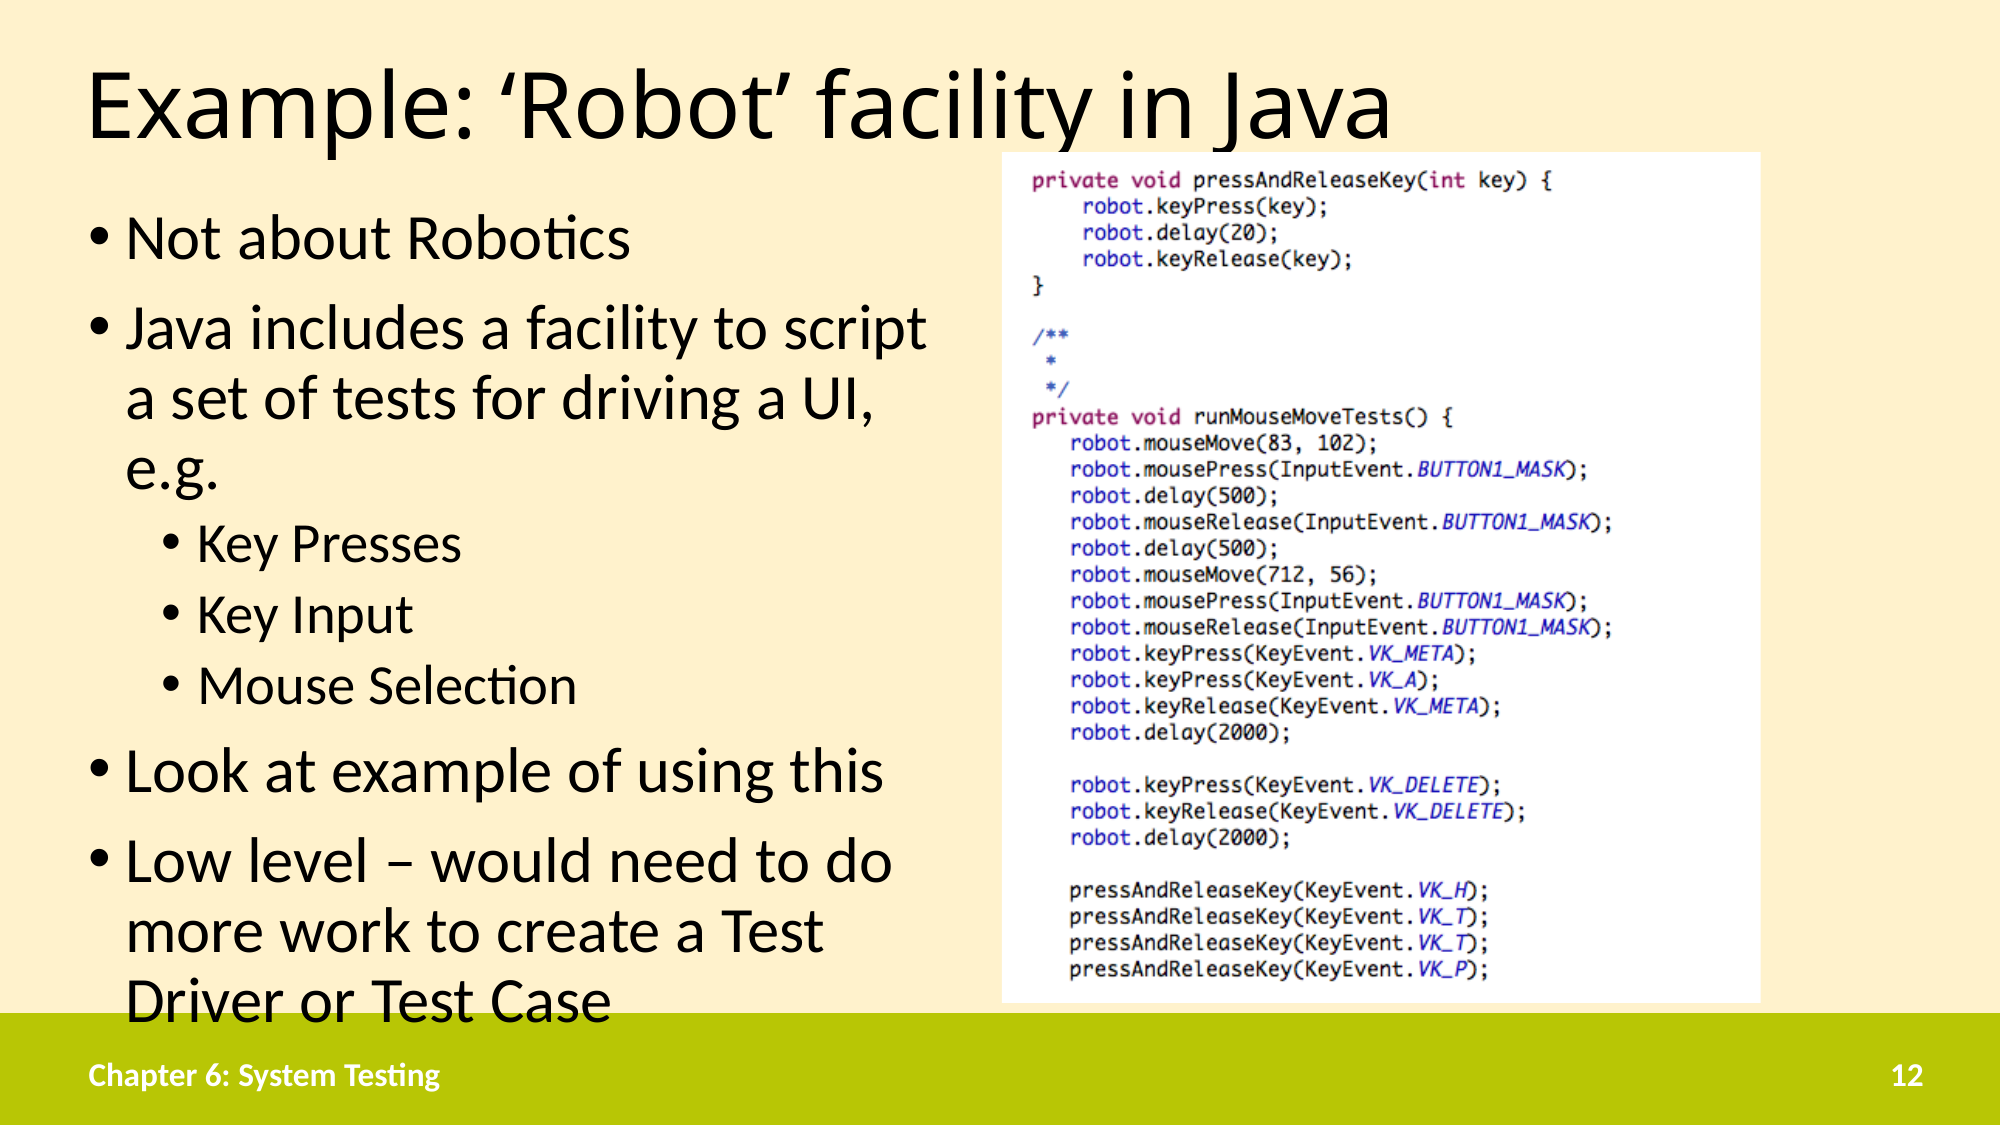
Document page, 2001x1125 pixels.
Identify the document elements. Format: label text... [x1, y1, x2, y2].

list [1001, 152, 1761, 1003]
list Not about Robotics Java includes a facility to script a set of tests for driving a UI, e.g. Key Presses Key Input Mouse Selection Look at example of using this Low level – would need to do more work to create a Test Driver or Test Case [73, 196, 966, 1042]
footer Chapter 6: System Testing [73, 1042, 1002, 1103]
title Example: ‘Robot’ facility in Java [69, 0, 1935, 218]
slide_number 12 [1412, 1042, 1939, 1103]
